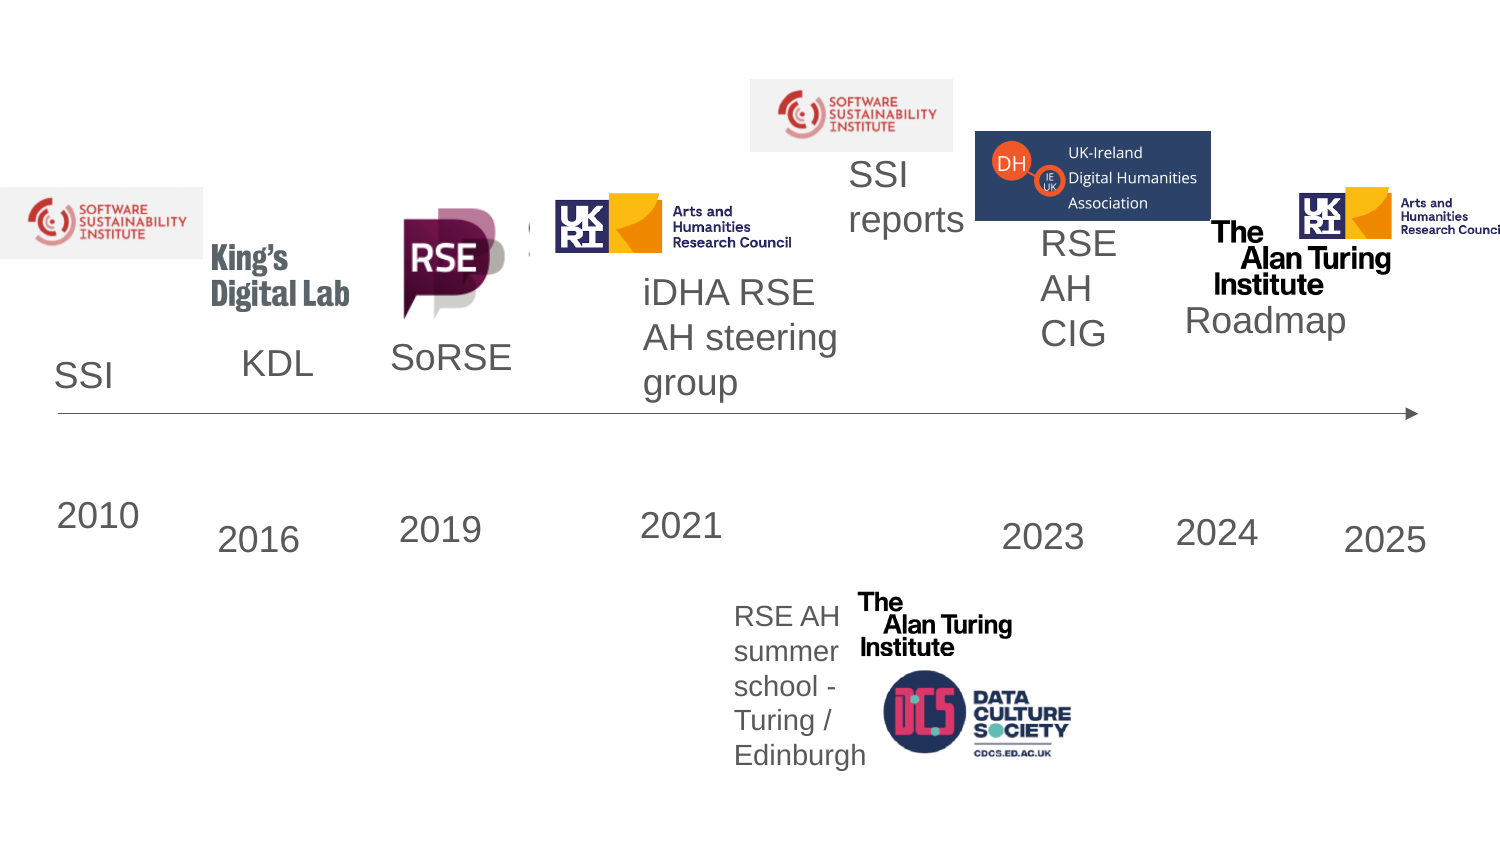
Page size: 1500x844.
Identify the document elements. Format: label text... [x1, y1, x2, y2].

text_box 2024 [1160, 492, 1297, 552]
picture [555, 192, 791, 253]
text_box 2023 [986, 496, 1142, 547]
picture [749, 79, 953, 152]
picture [975, 131, 1500, 296]
text_box 2016 [202, 500, 338, 572]
text_box SoRSE [374, 318, 611, 378]
text_box Roadmap [1169, 281, 1378, 389]
text_box 2019 [383, 490, 529, 532]
text_box SSI reports [833, 135, 970, 218]
text_box KDL [226, 324, 362, 366]
picture [0, 186, 203, 260]
picture [374, 197, 530, 328]
text_box iDHA RSE AH steering group [627, 252, 890, 378]
text_box RSE AH CIG [1025, 230, 1161, 311]
text_box 2025 [1328, 499, 1474, 550]
text_box RSE AH summer school - Turing / Edinburgh [718, 581, 927, 654]
text_box SSI [38, 336, 145, 378]
text_box 2021 [624, 486, 805, 536]
picture [212, 244, 349, 312]
picture [856, 590, 1084, 767]
text_box 2010 [41, 476, 186, 518]
